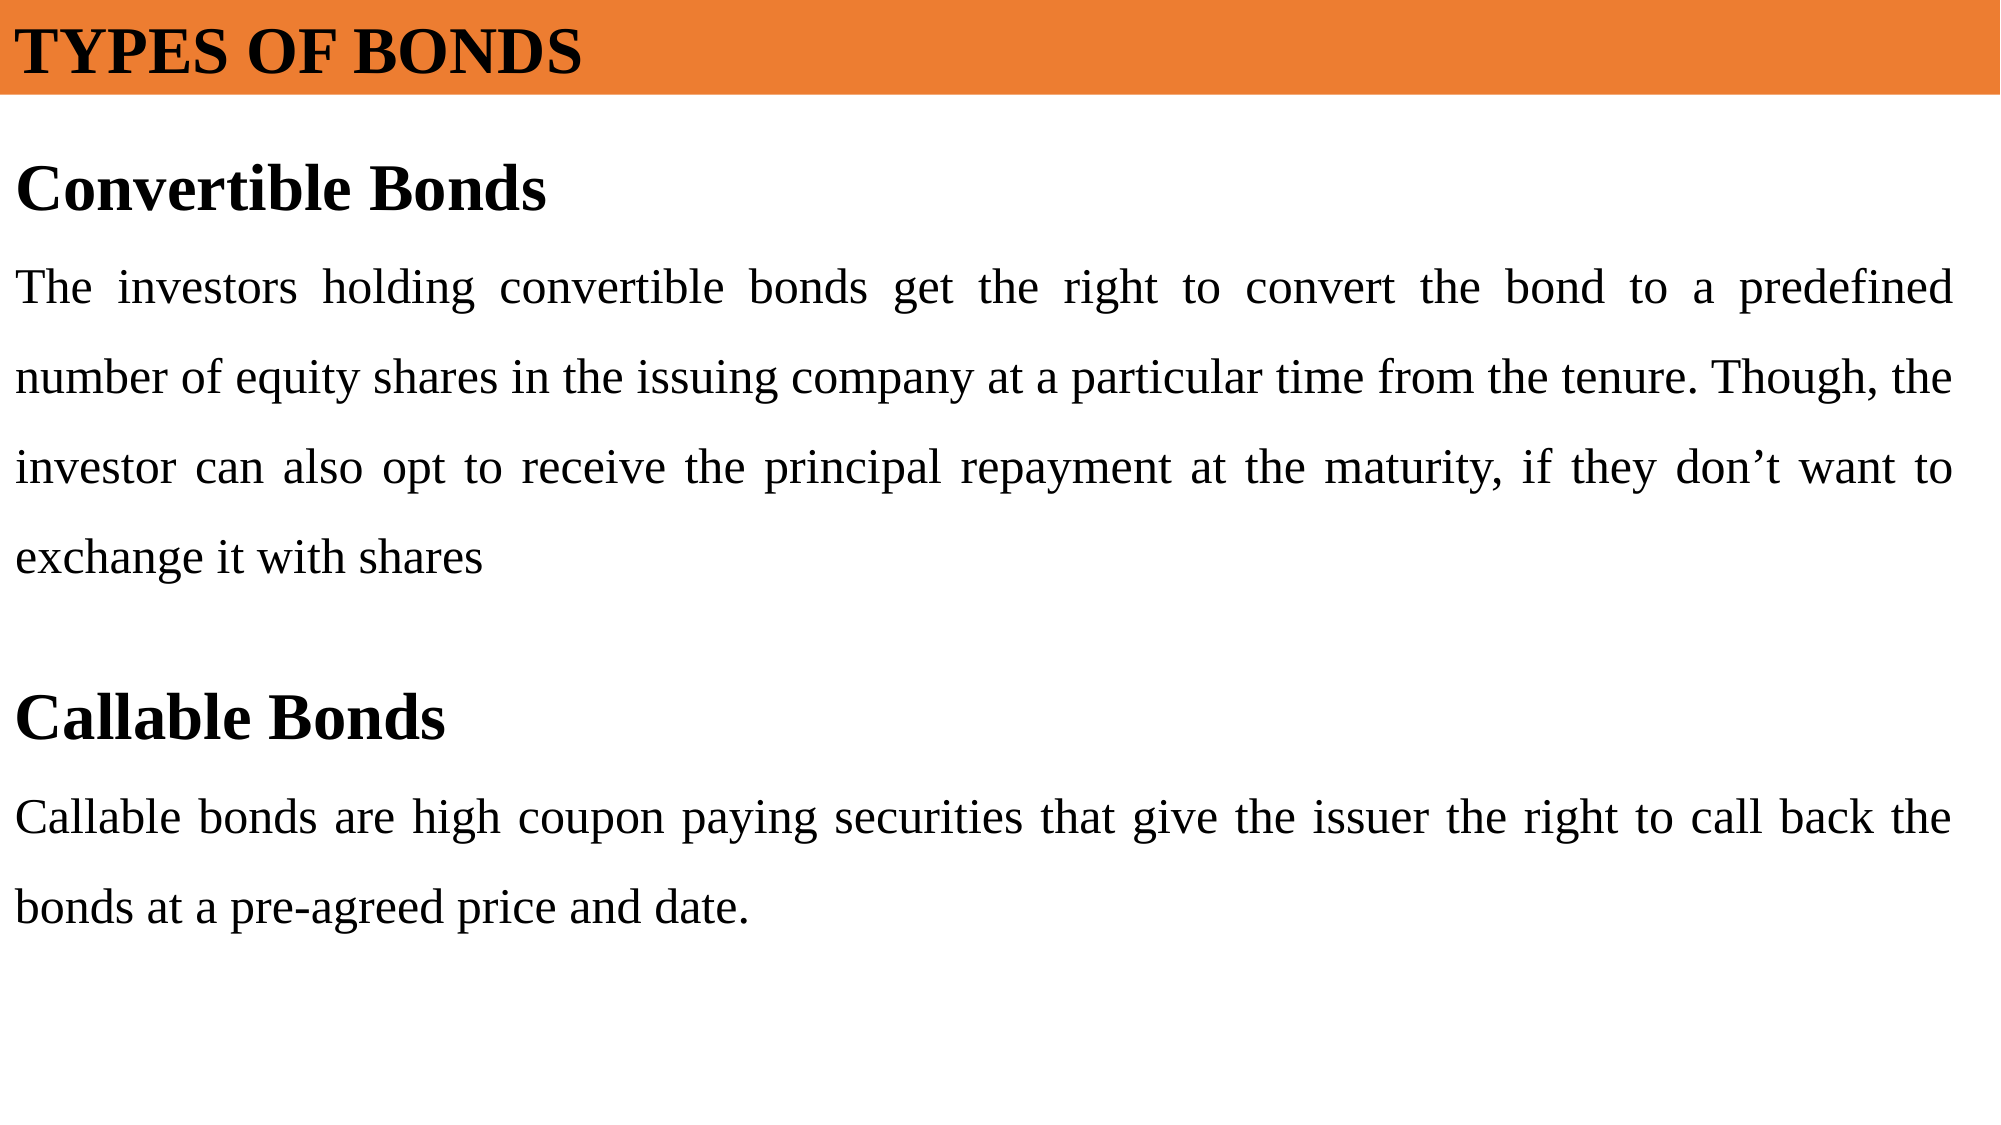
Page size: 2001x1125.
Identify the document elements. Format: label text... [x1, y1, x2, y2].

text_box TYPES OF BONDS [0, 0, 2000, 95]
text_box Convertible Bonds The investors holding convertible bonds get the right to convert the bond to a predefined number of equity shares in the issuing company at a particular time from the tenure. Though, the investor can also opt to receive the principal repayment at the maturity, if they don’t want to exchange it with shares [0, 95, 1970, 591]
text_box Callable Bonds Callable bonds are high coupon paying securities that give the issuer the right to call back the bonds at a pre-agreed price and date. [0, 625, 1970, 941]
